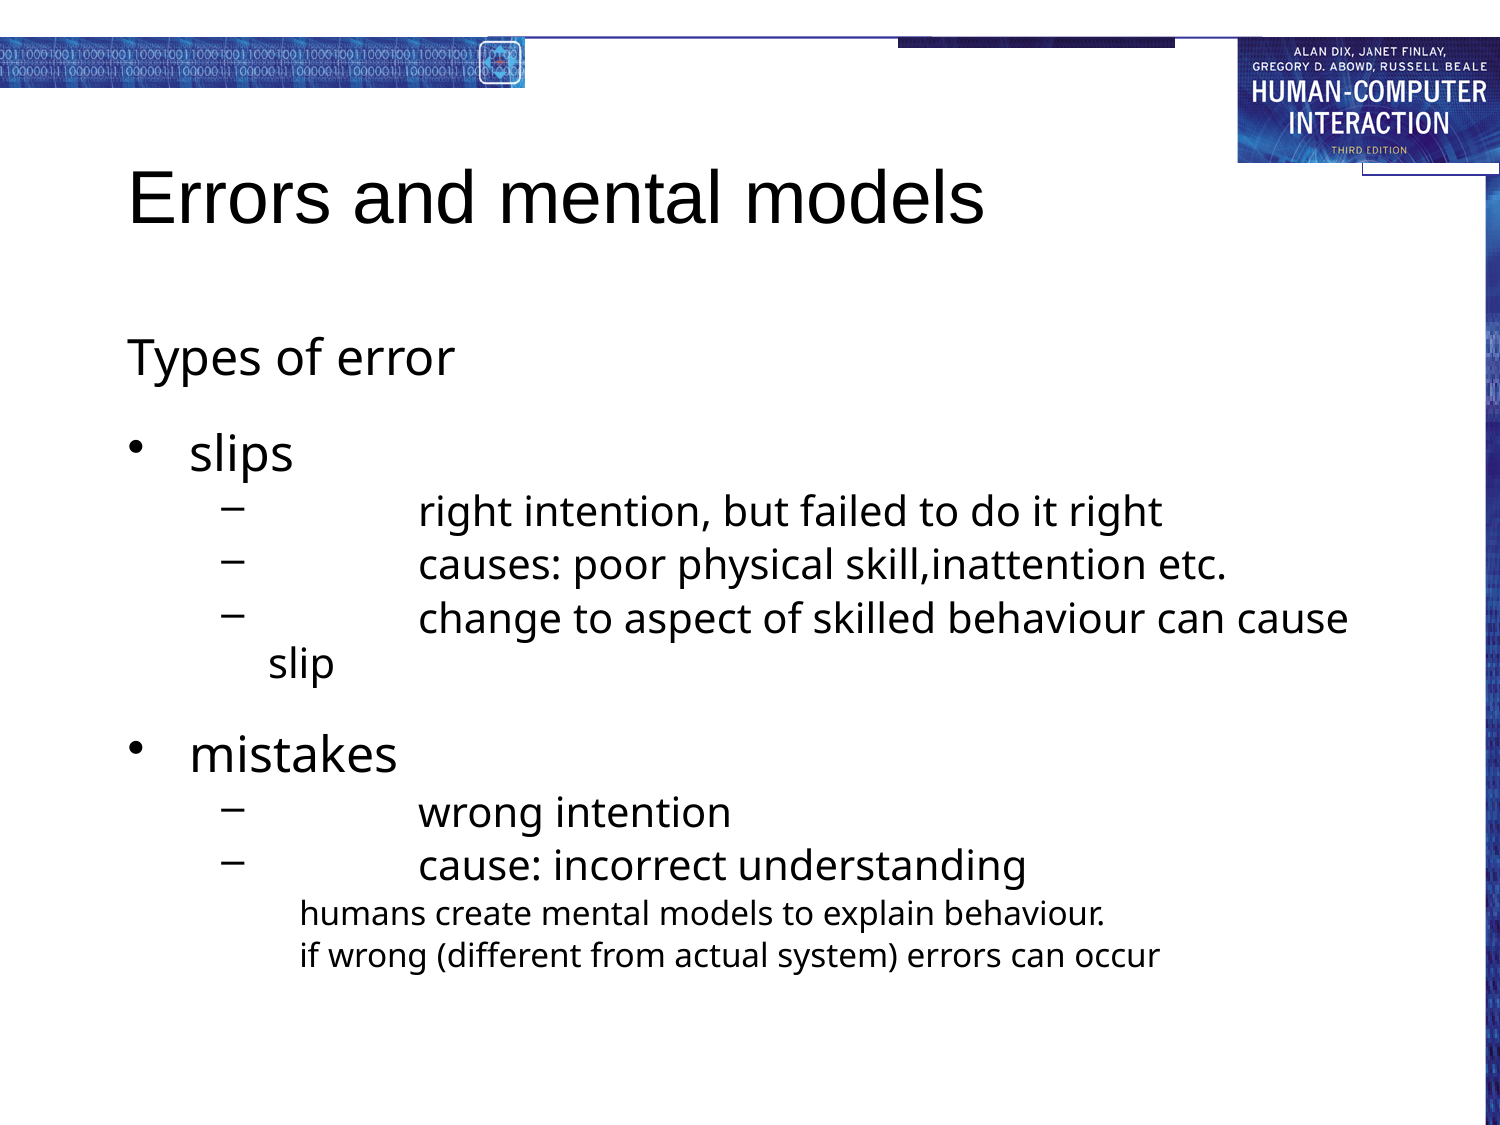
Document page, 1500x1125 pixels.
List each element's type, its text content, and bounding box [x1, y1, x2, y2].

title Errors and mental models [112, 99, 1238, 288]
list Types of error slips right intention, but failed to do it right causes: poor physical skill,inattention etc. change to aspect of skilled behaviour can cause slip mistakes wrong intention cause: incorrect understanding humans create mental models to explain behaviour. if wrong (different from actual system) errors can occur [112, 324, 1388, 1000]
